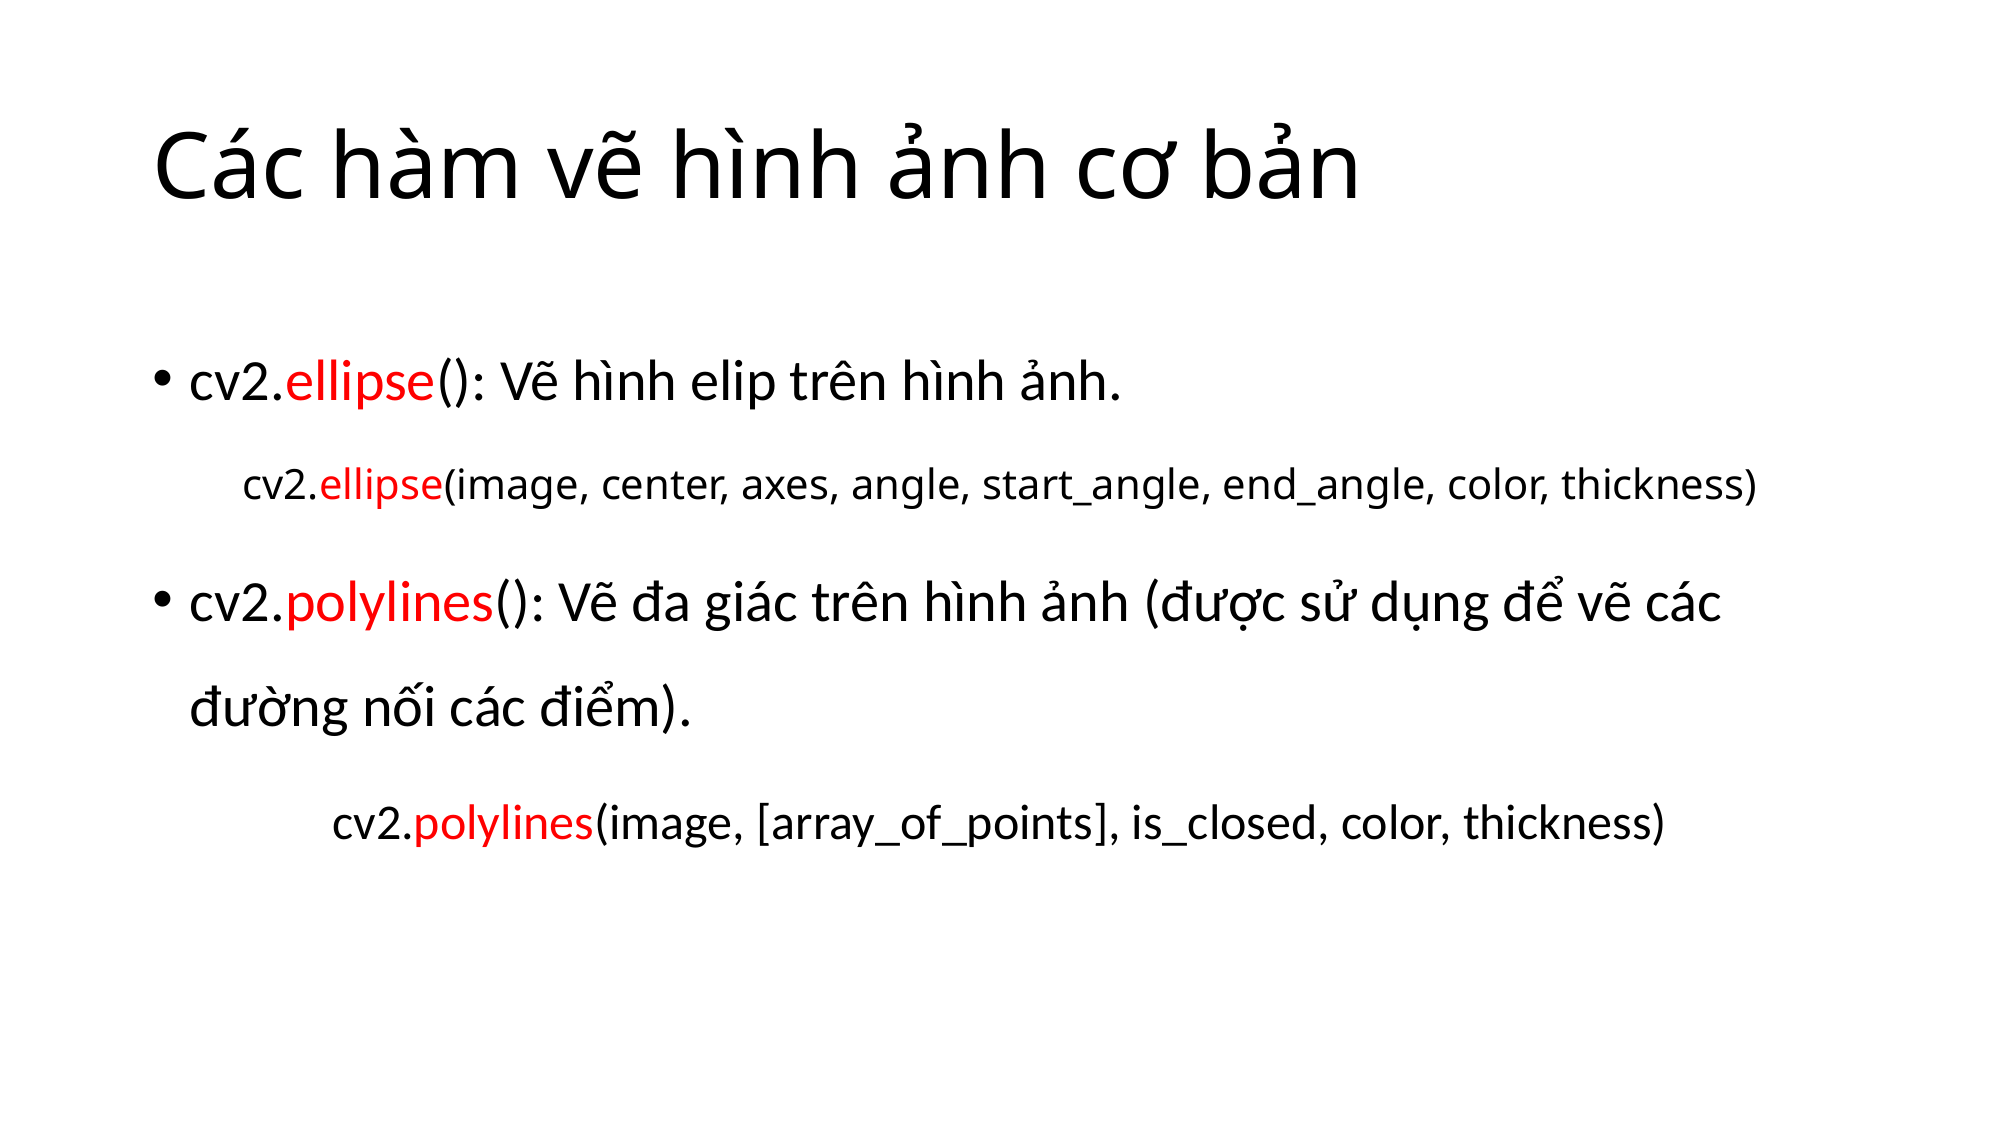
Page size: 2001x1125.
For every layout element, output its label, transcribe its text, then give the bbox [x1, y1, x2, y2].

list cv2.ellipse(): Vẽ hình elip trên hình ảnh. cv2.ellipse(image, center, axes, angle, start_angle, end_angle, color, thickness) cv2.polylines(): Vẽ đa giác trên hình ảnh (được sử dụng để vẽ các đường nối các điểm). cv2.polylines(image, [array_of_points], is_closed, color, thickness) [137, 299, 1863, 1014]
title Các hàm vẽ hình ảnh cơ bản [137, 59, 1863, 278]
